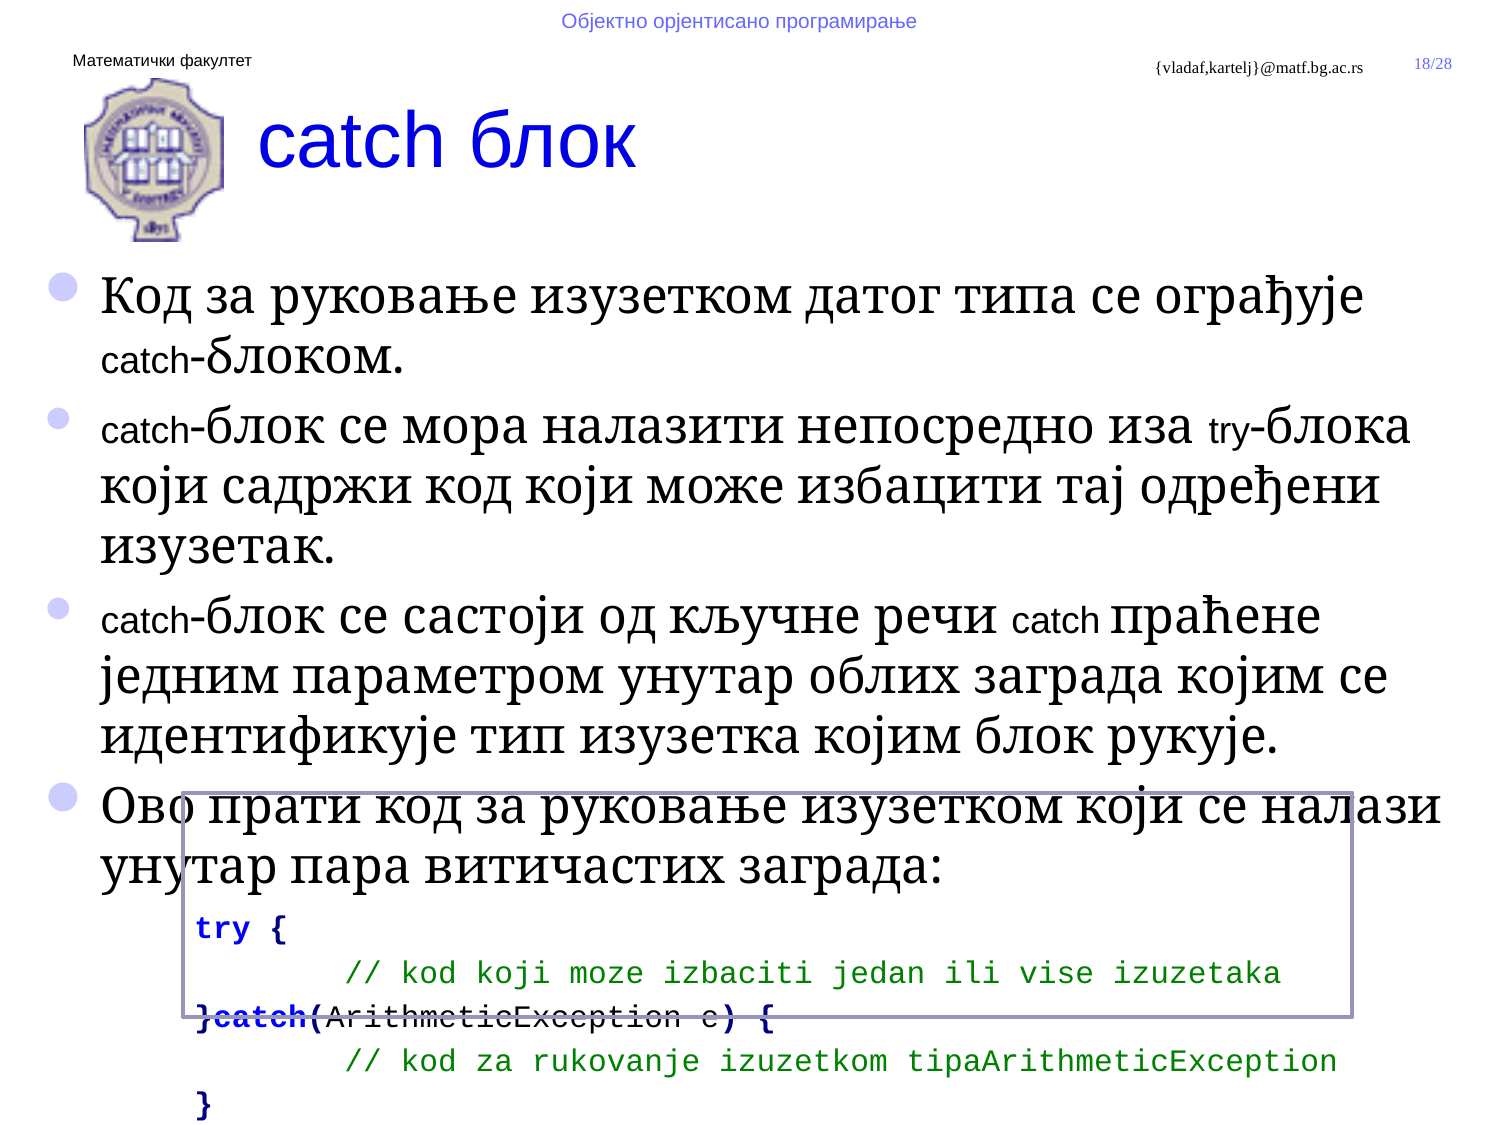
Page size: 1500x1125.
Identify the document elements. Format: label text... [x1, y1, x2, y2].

list Код за руковање изузетком датог типа се ограђује catch-блоком. catch-блок се мора налазити непосредно иза try-блока који садржи код који може избацити тај одређени изузетак. catch-блок се састоји од кључне речи catch праћене једним параметром унутар облих заграда којим се идентификује тип изузетка којим блок рукује. Ово прати код за руковање изузетком који се налази унутар пара витичастих заграда: try { // kod koji moze izbaciti jedan ili vise izuzetaka }catch(ArithmeticException e) { // kod za rukovanje izuzetkom tipaArithmeticException } [29, 256, 1483, 992]
picture [84, 78, 224, 242]
title catch блок [242, 41, 1500, 231]
text_box [181, 791, 1354, 1019]
